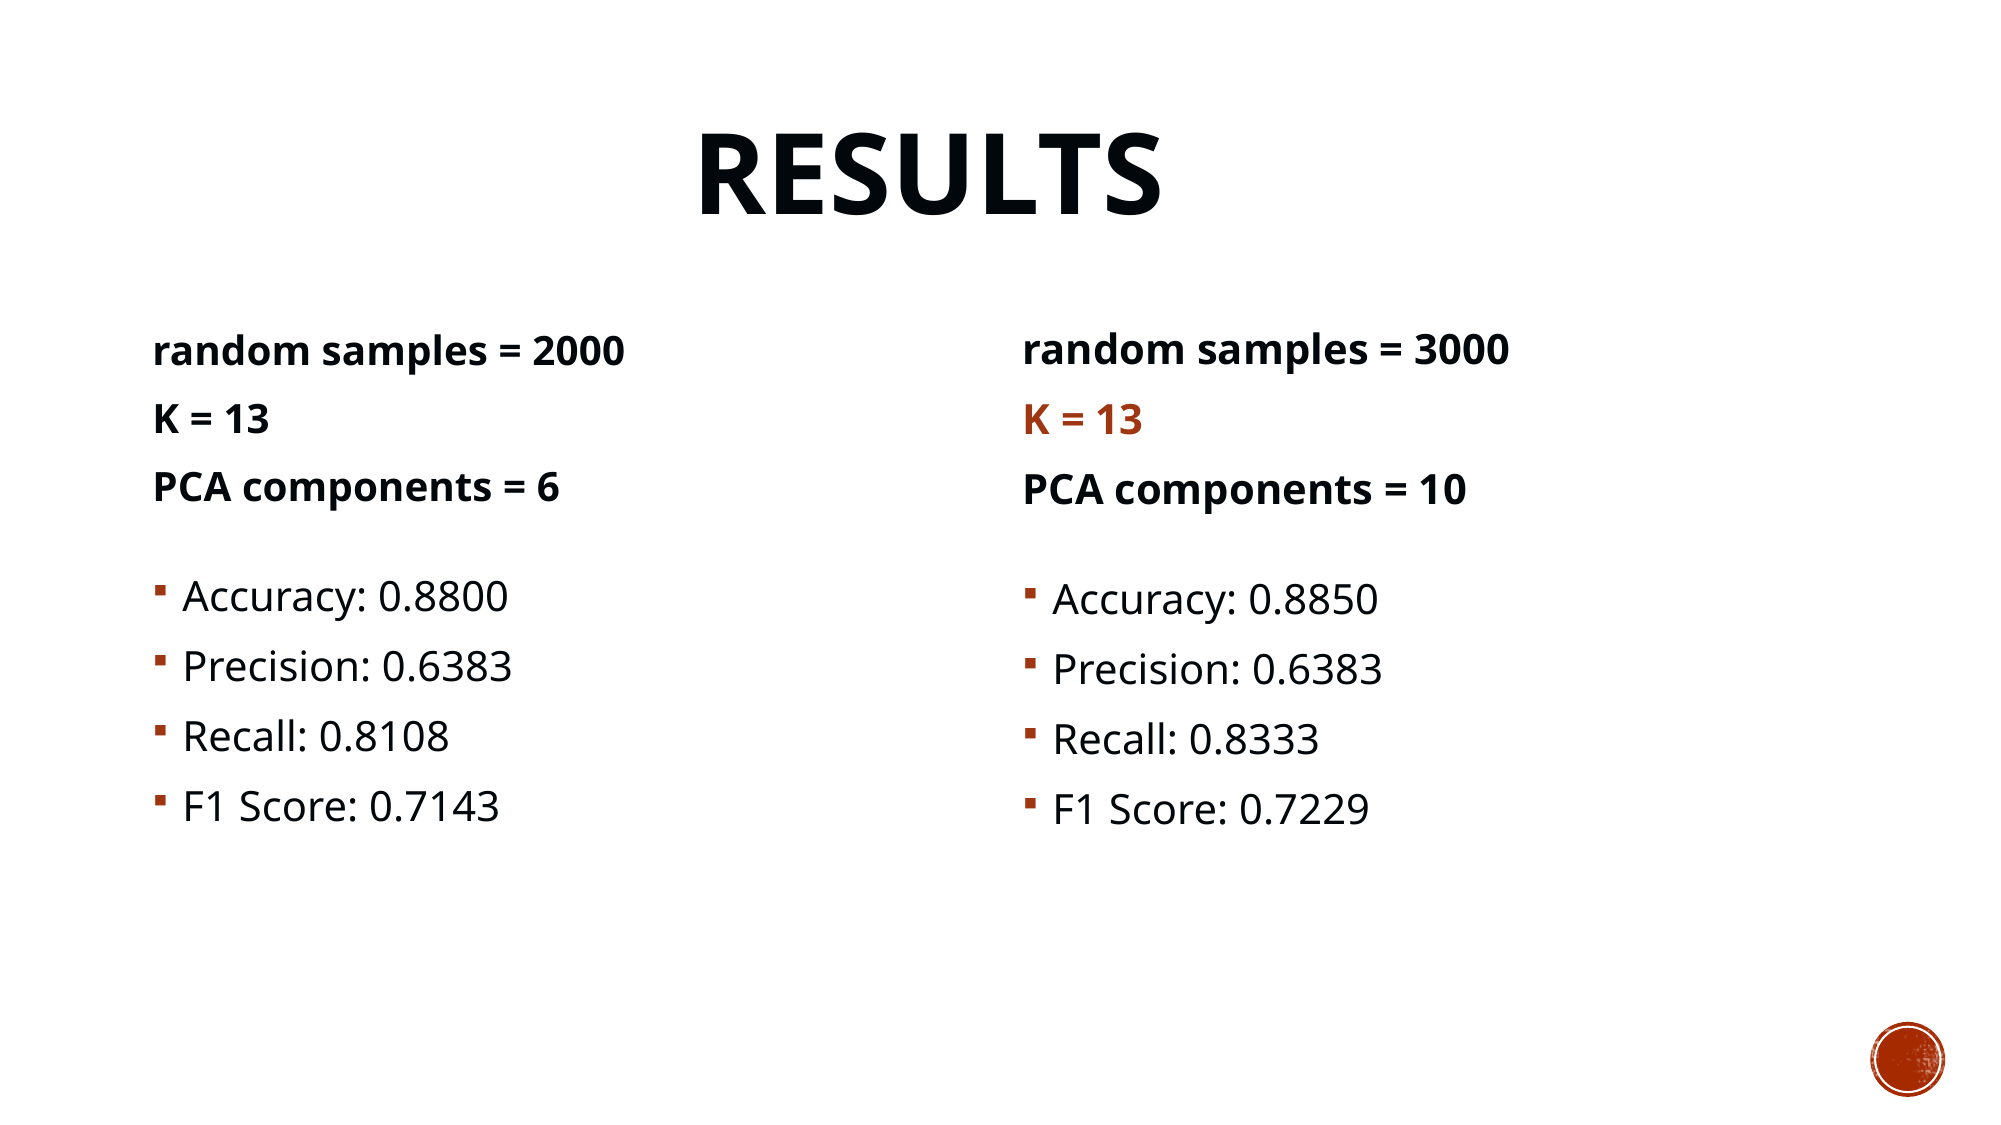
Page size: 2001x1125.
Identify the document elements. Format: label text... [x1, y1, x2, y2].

list Accuracy: 0.8800 Precision: 0.6383 Recall: 0.8108 F1 Score: 0.7143 [137, 493, 984, 1098]
list Accuracy: 0.8850 Precision: 0.6383 Recall: 0.8333 F1 Score: 0.7229 [1007, 495, 1858, 1101]
list random samples = 2000 K = 13 PCA components = 6 [137, 322, 984, 493]
list random samples = 3000 K = 13 PCA components = 10 [1007, 303, 1858, 495]
title Results [66, 69, 1792, 287]
